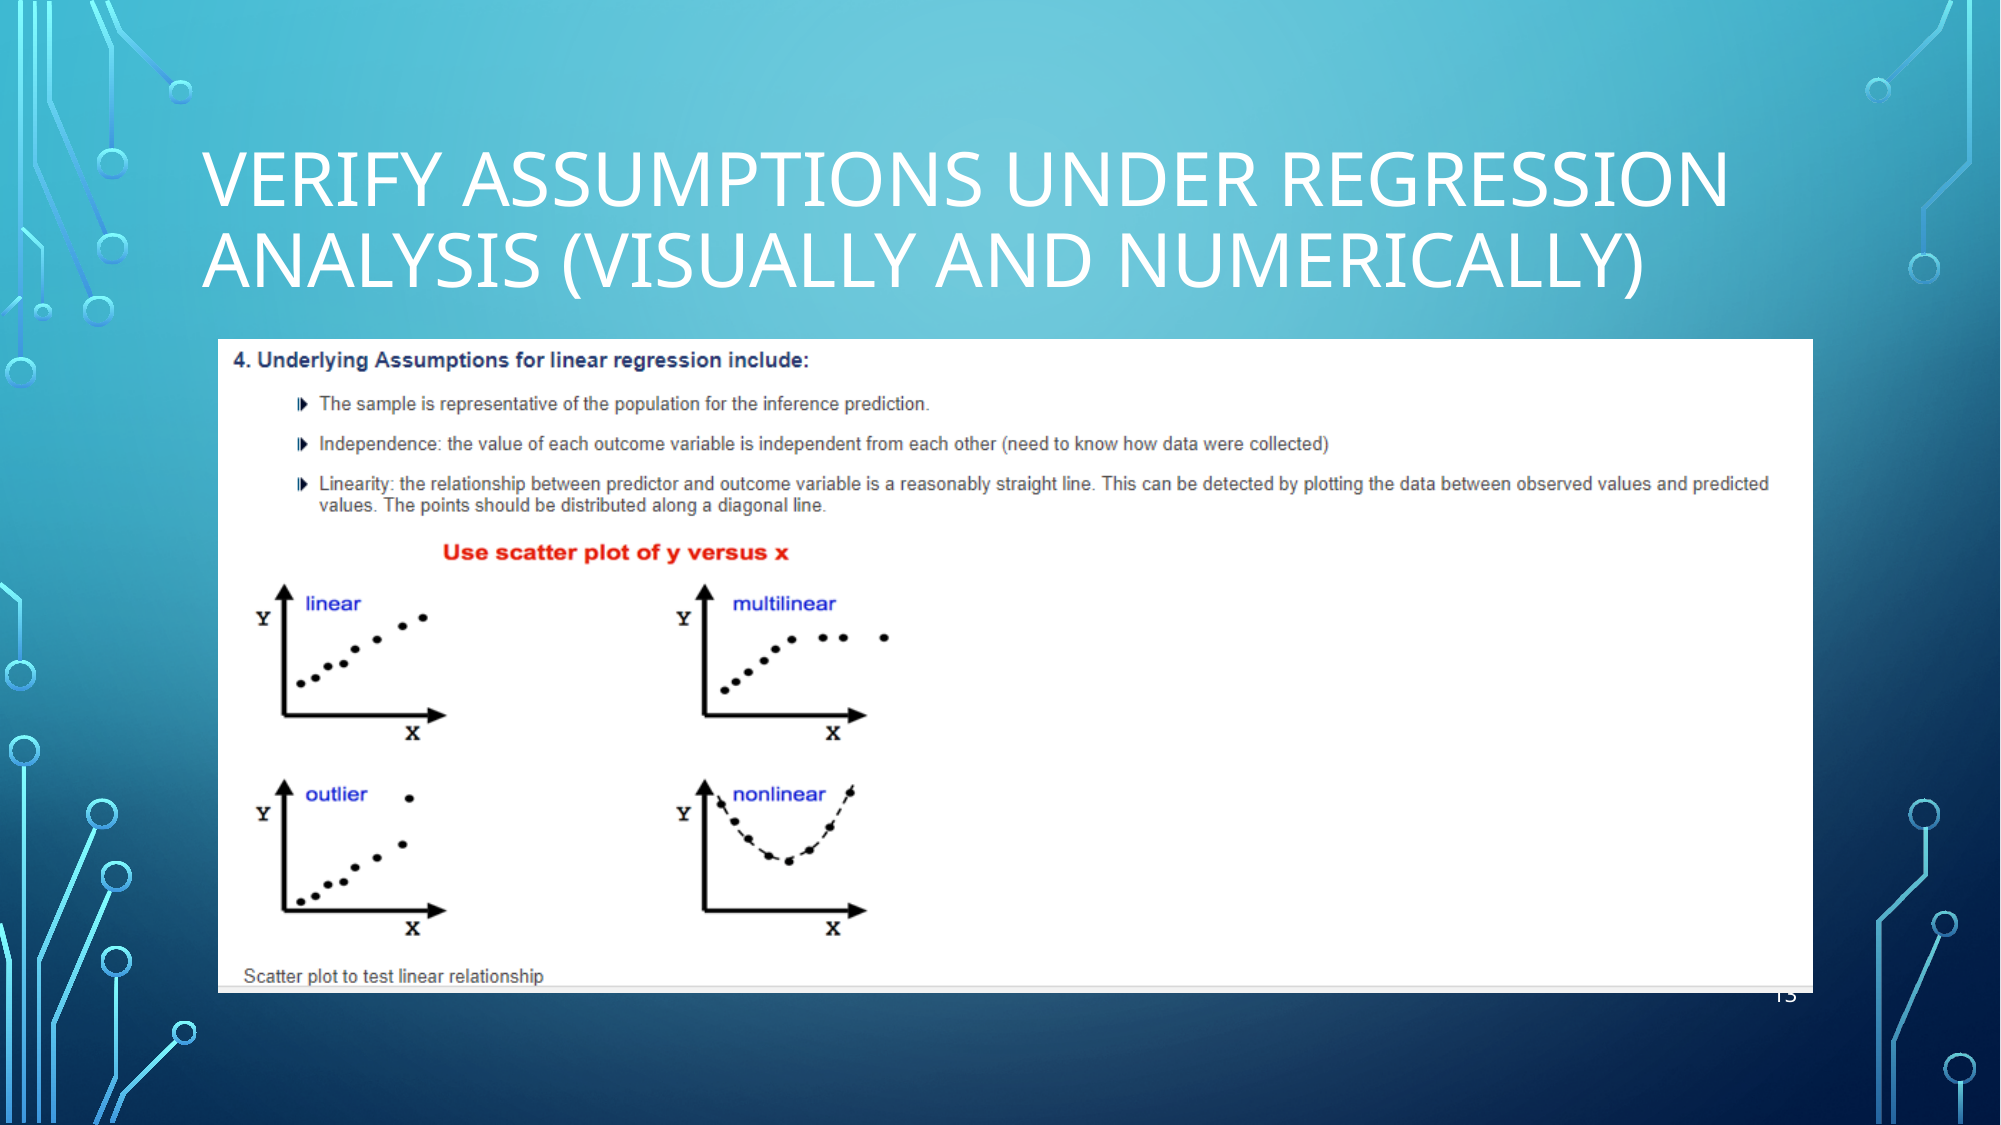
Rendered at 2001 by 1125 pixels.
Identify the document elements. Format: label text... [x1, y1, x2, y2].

slide_number 13 [1685, 993, 1813, 1025]
title Verify assumptions under regression analysis (visually and numerically) [187, 101, 1813, 344]
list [218, 338, 1813, 993]
